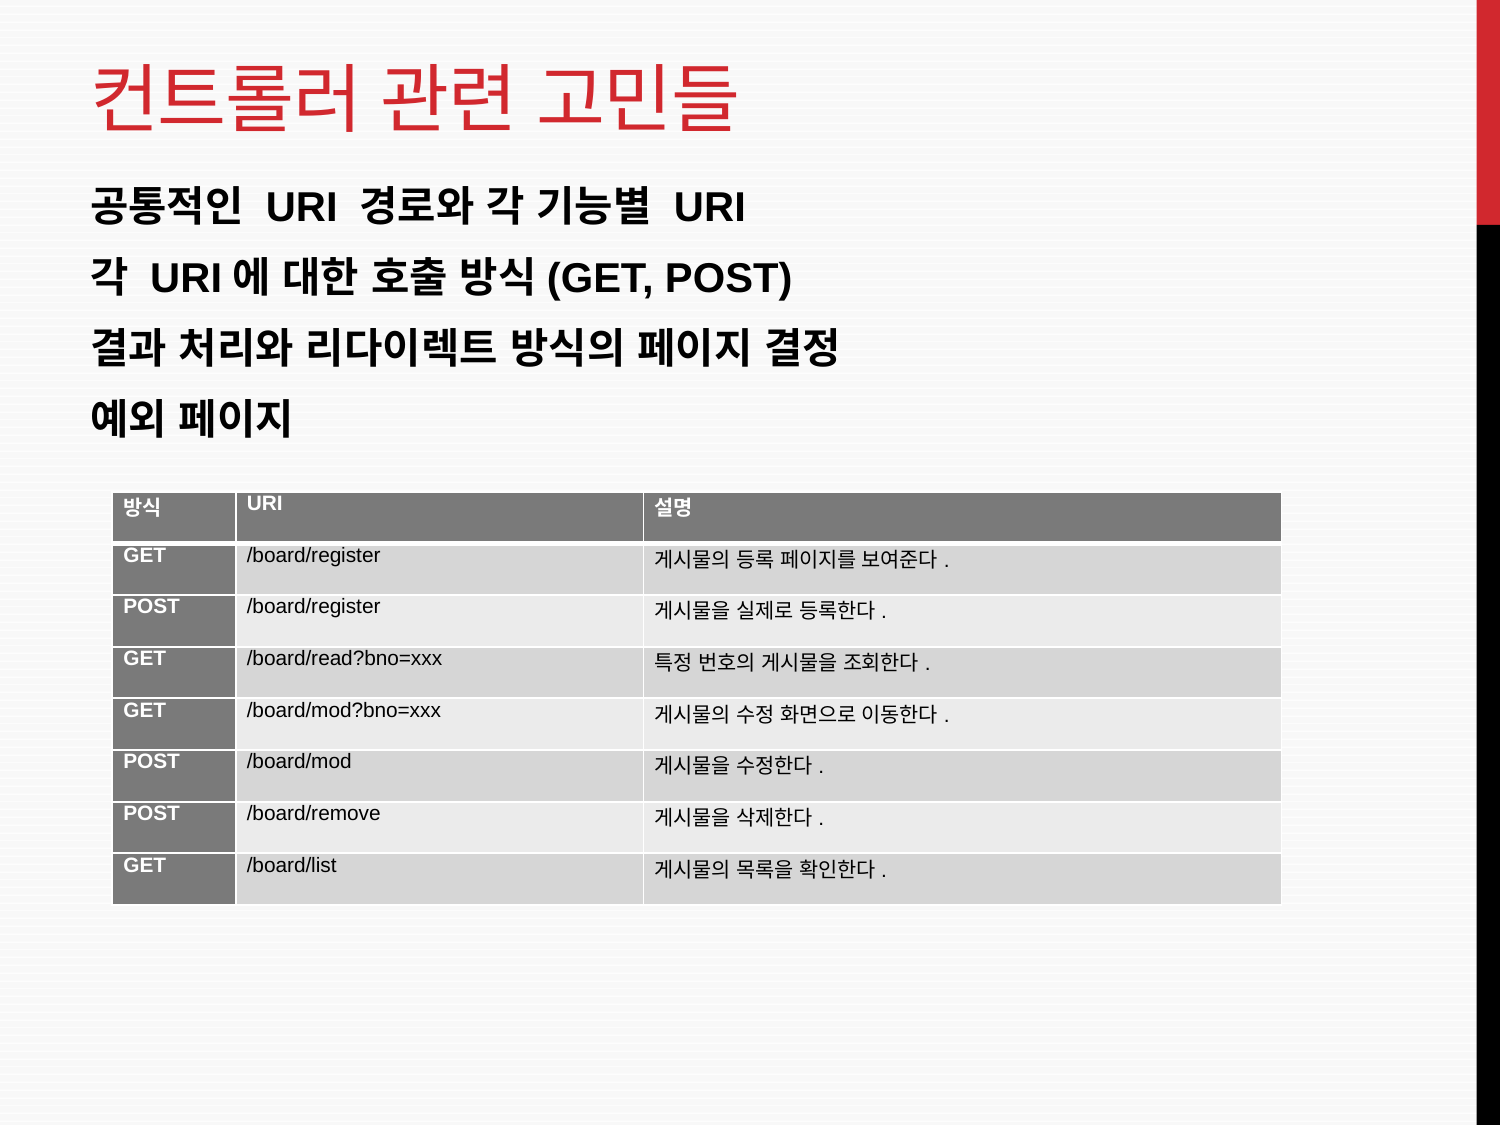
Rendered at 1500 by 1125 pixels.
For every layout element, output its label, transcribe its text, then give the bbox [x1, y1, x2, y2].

table_cell /board/register [237, 596, 643, 646]
table_cell POST [113, 803, 235, 852]
table_cell /board/read?bno=xxx [237, 648, 643, 697]
table_header 설명 [644, 493, 1281, 541]
table_cell GET [113, 699, 235, 749]
table_cell GET [113, 648, 235, 697]
table_cell POST [113, 751, 235, 801]
table_header URI [237, 493, 643, 541]
table_cell GET [113, 546, 235, 594]
table_cell /board/remove [237, 803, 643, 852]
table_cell GET [113, 854, 235, 904]
table_cell 게시물을 삭제한다. [644, 803, 1281, 852]
title 컨트롤러 관련 고민들 [75, 25, 1329, 149]
table_cell 게시물을 실제로 등록한다. [644, 596, 1281, 646]
table_cell /board/mod [237, 751, 643, 801]
table_cell 게시물의 수정 화면으로 이동한다. [644, 699, 1281, 749]
table_cell /board/list [237, 854, 643, 904]
table_cell /board/mod?bno=xxx [237, 699, 643, 749]
table_cell 게시물의 등록 페이지를 보여준다. [644, 546, 1281, 594]
list 공통적인 URI 경로와 각 기능별 URI 각 URI에 대한 호출 방식(GET, POST) 결과 처리와 리다이렉트 방식의 페이지 결정 예외 페이지 [75, 172, 1325, 1005]
table_cell 게시물의 목록을 확인한다. [644, 854, 1281, 904]
table_cell 게시물을 수정한다. [644, 751, 1281, 801]
table_cell 특정 번호의 게시물을 조회한다. [644, 648, 1281, 697]
table_cell /board/register [237, 546, 643, 594]
table_header 방식 [113, 493, 235, 541]
table_cell POST [113, 596, 235, 646]
